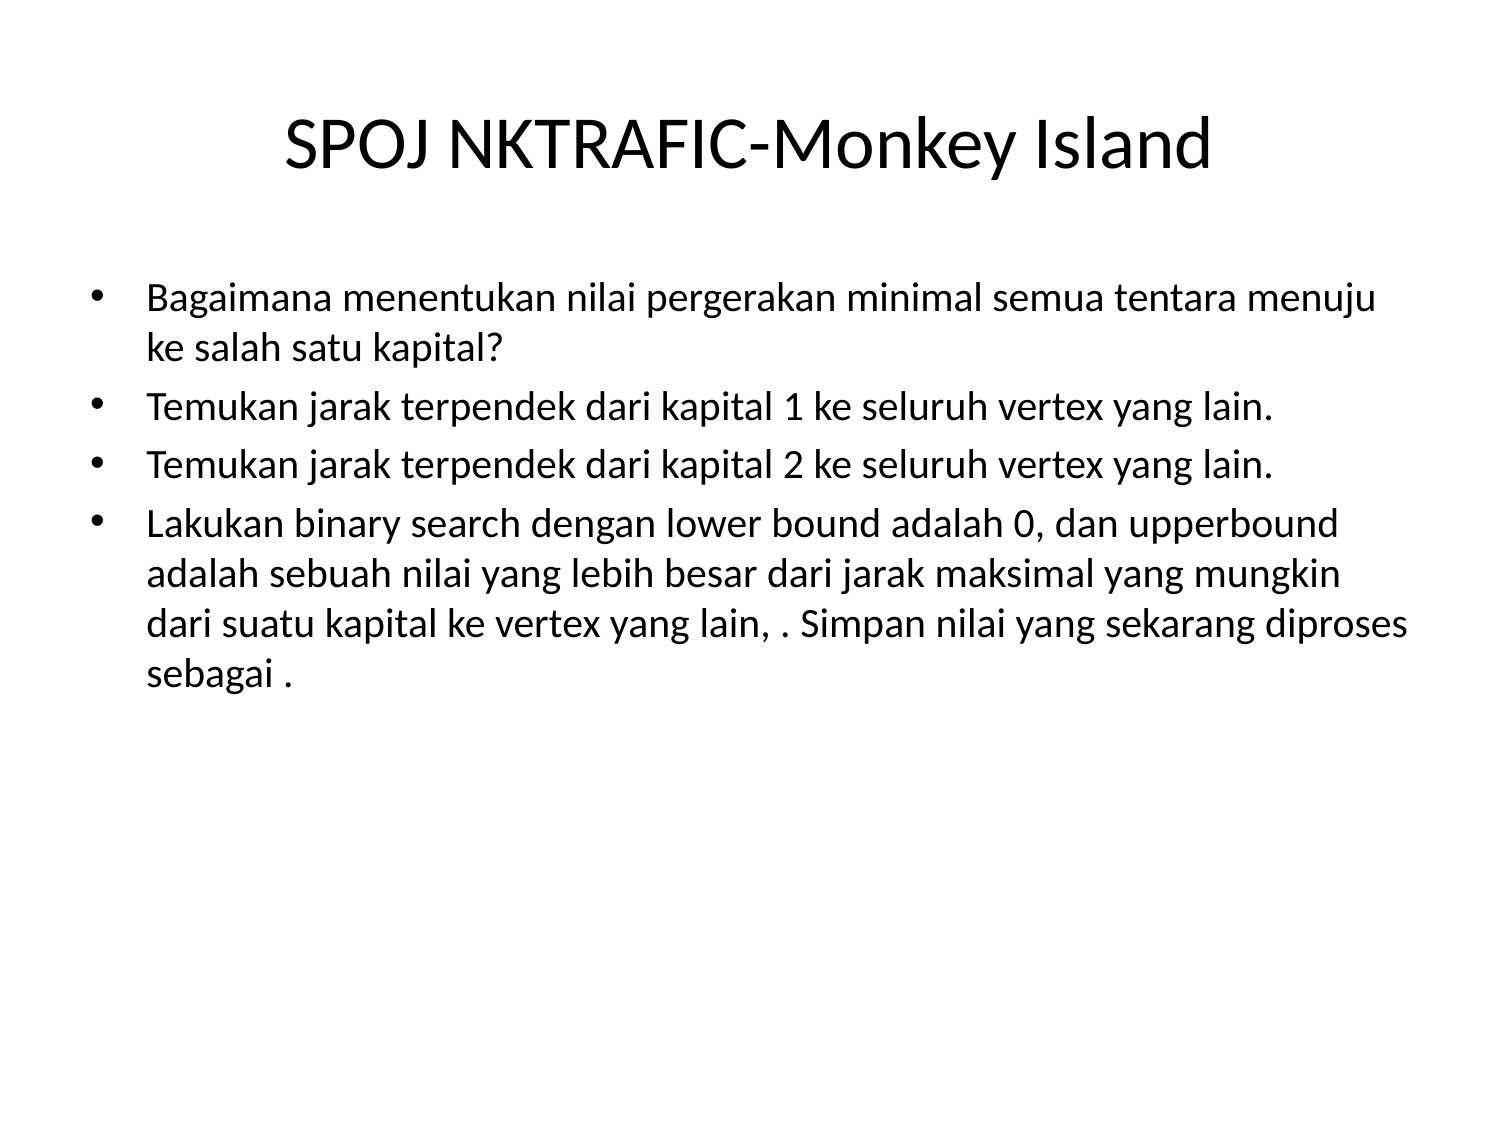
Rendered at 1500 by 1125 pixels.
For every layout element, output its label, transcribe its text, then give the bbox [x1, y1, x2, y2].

title SPOJ NKTRAFIC-Monkey Island [75, 45, 1425, 233]
